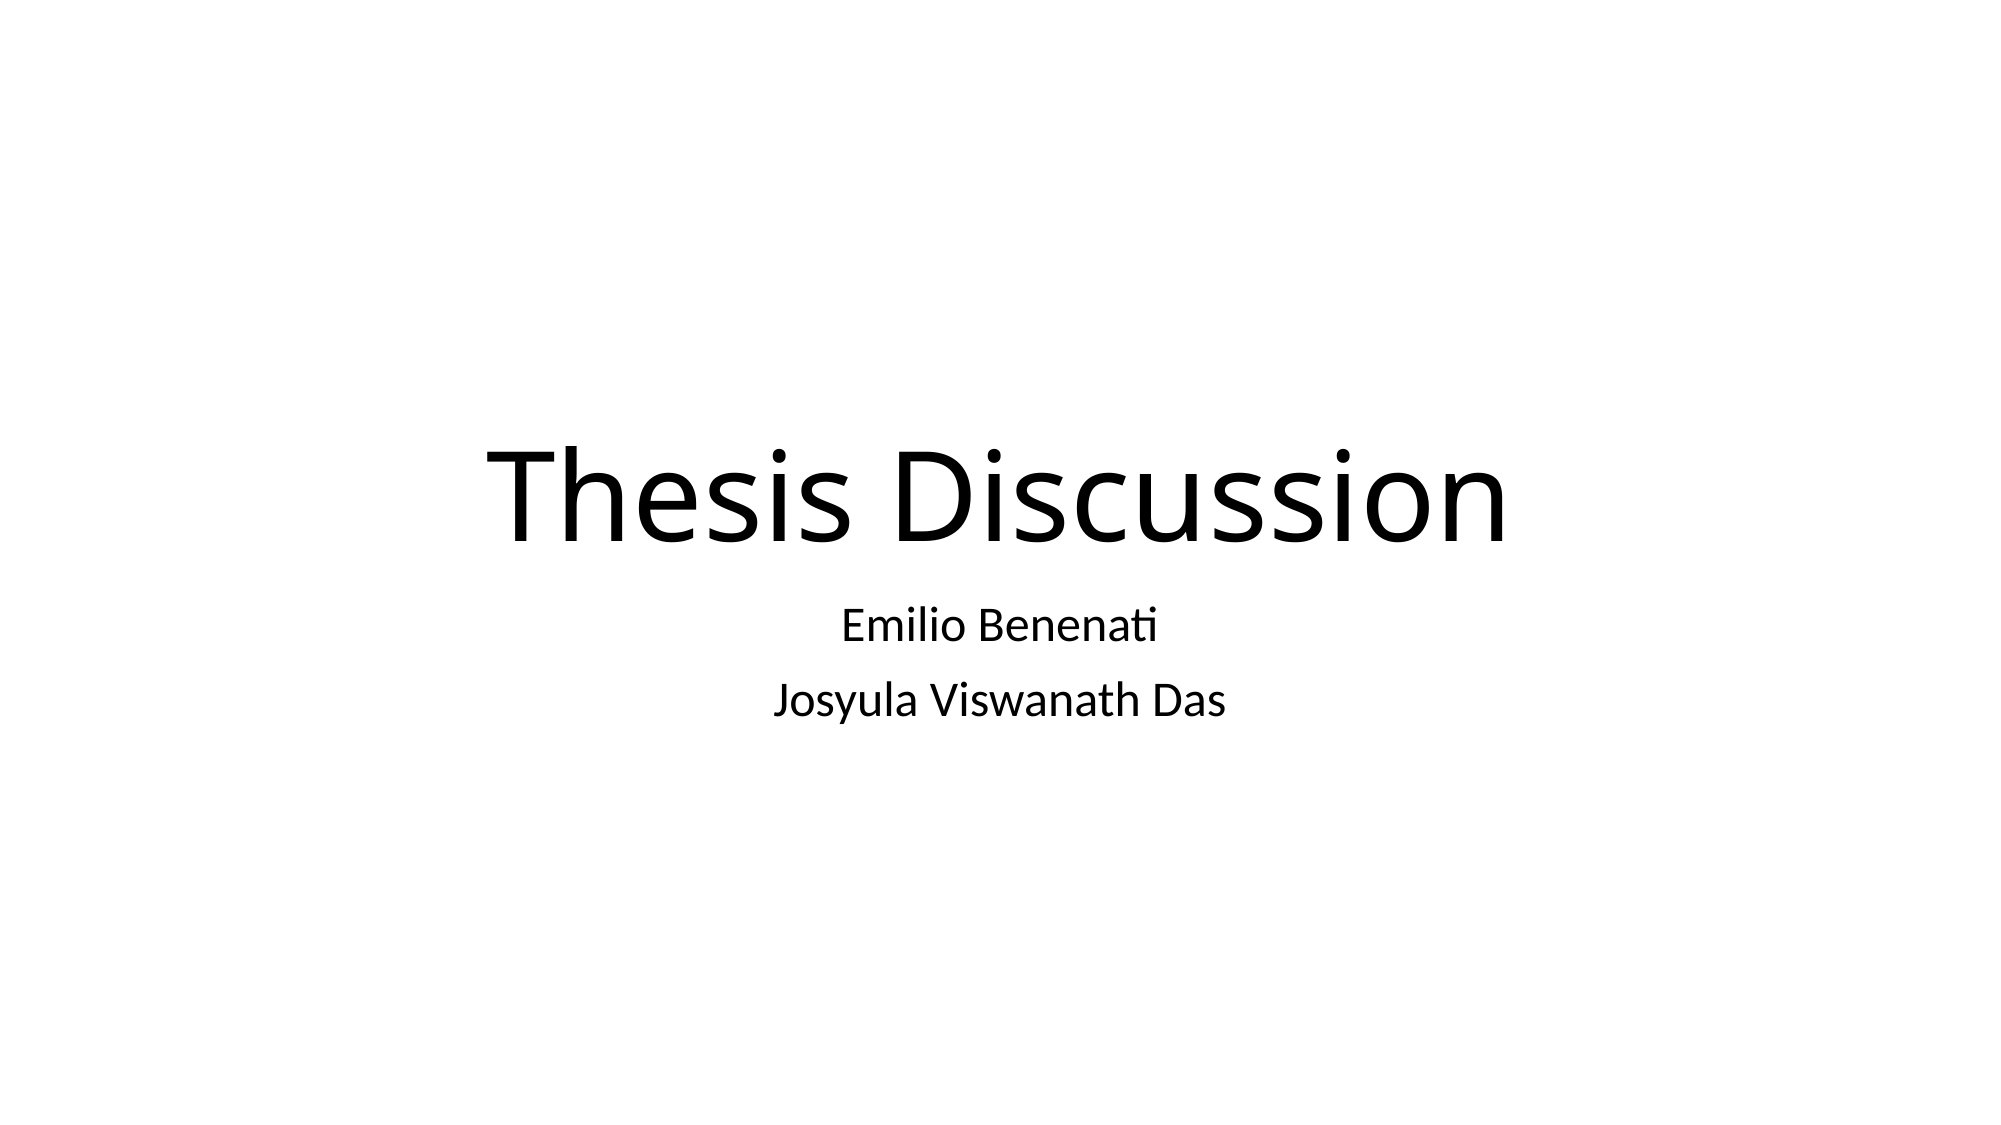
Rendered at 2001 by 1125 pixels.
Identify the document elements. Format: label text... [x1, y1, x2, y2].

title Thesis Discussion [249, 184, 1750, 576]
subtitle Emilio Benenati Josyula Viswanath Das [249, 590, 1750, 863]
